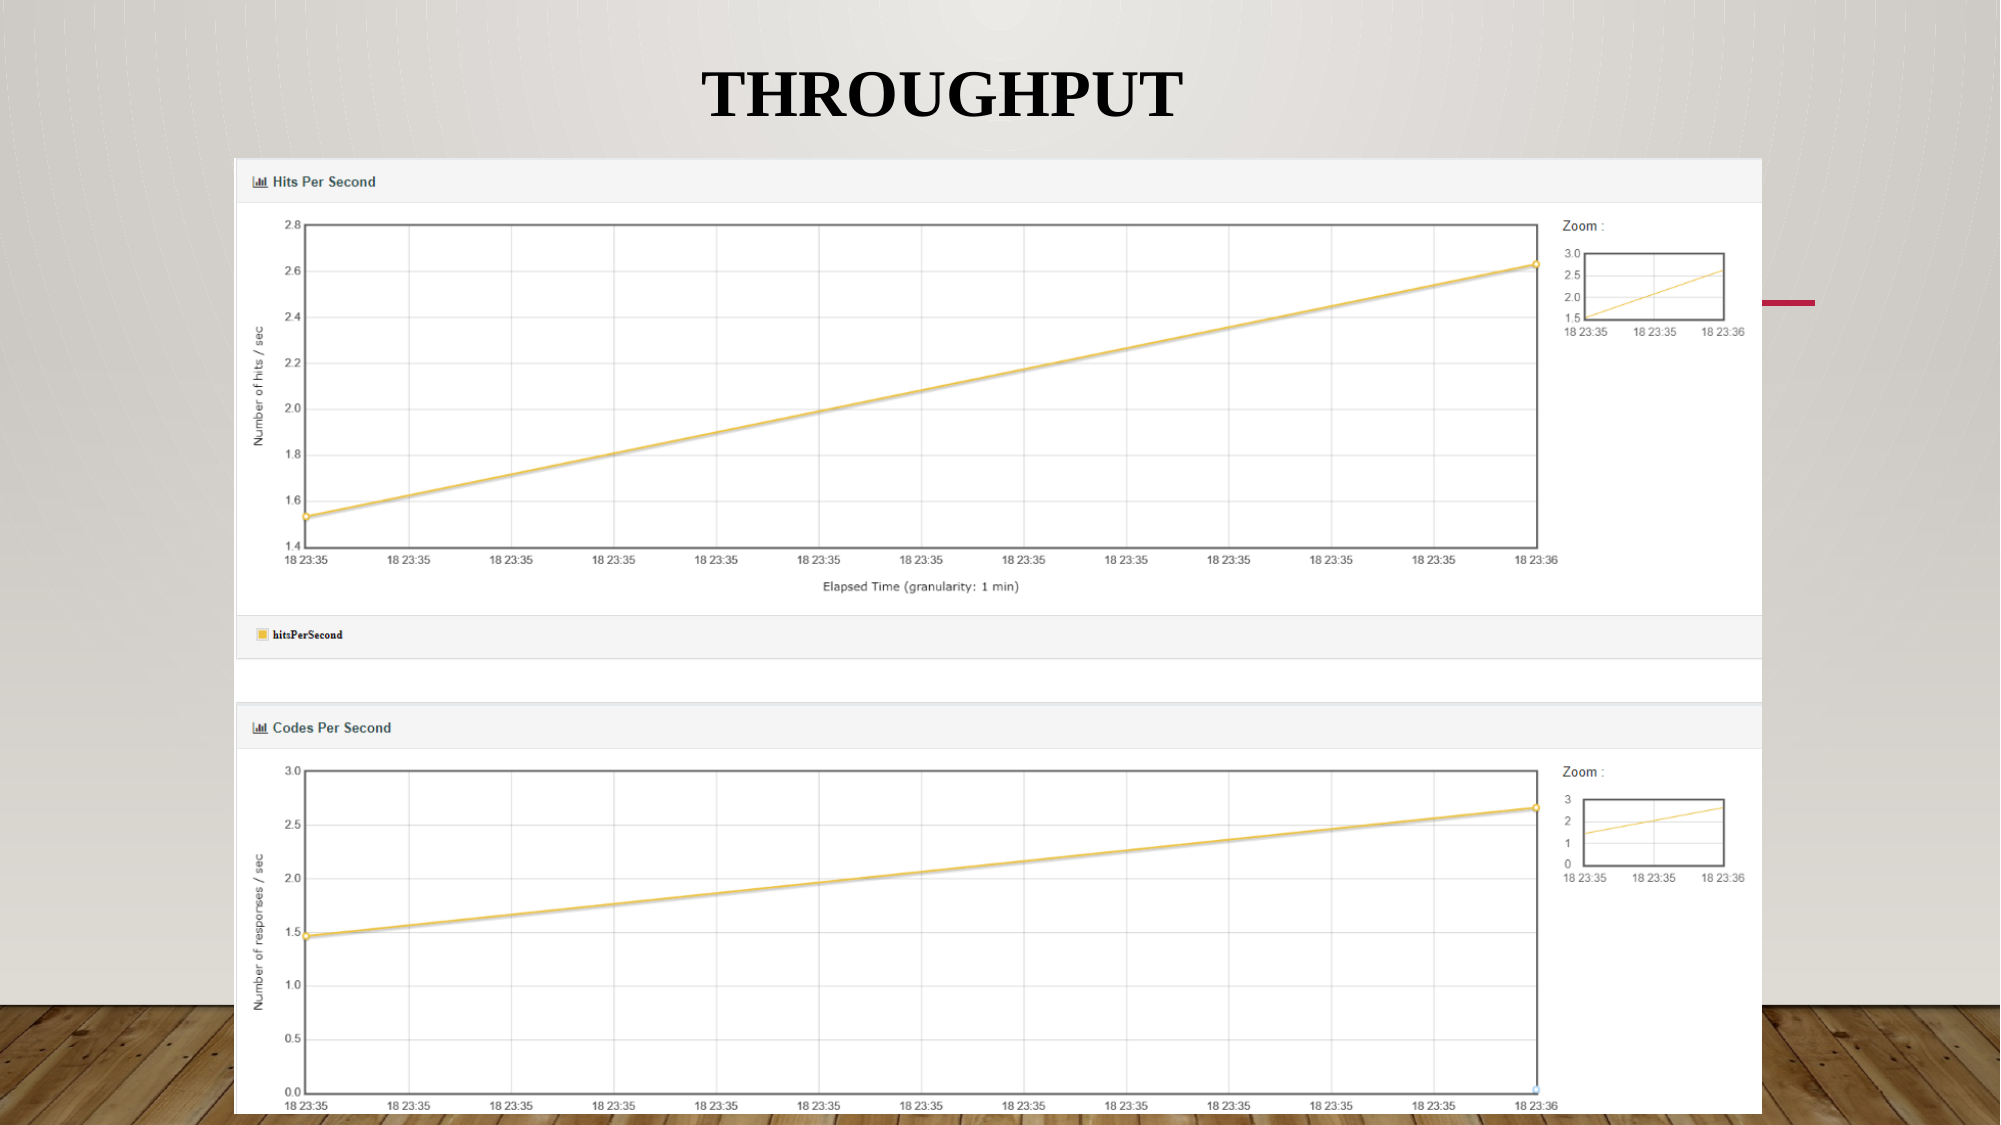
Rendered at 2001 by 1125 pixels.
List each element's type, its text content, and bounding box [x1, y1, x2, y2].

picture [0, 158, 2000, 1125]
text_box Throughput [686, 51, 1273, 144]
